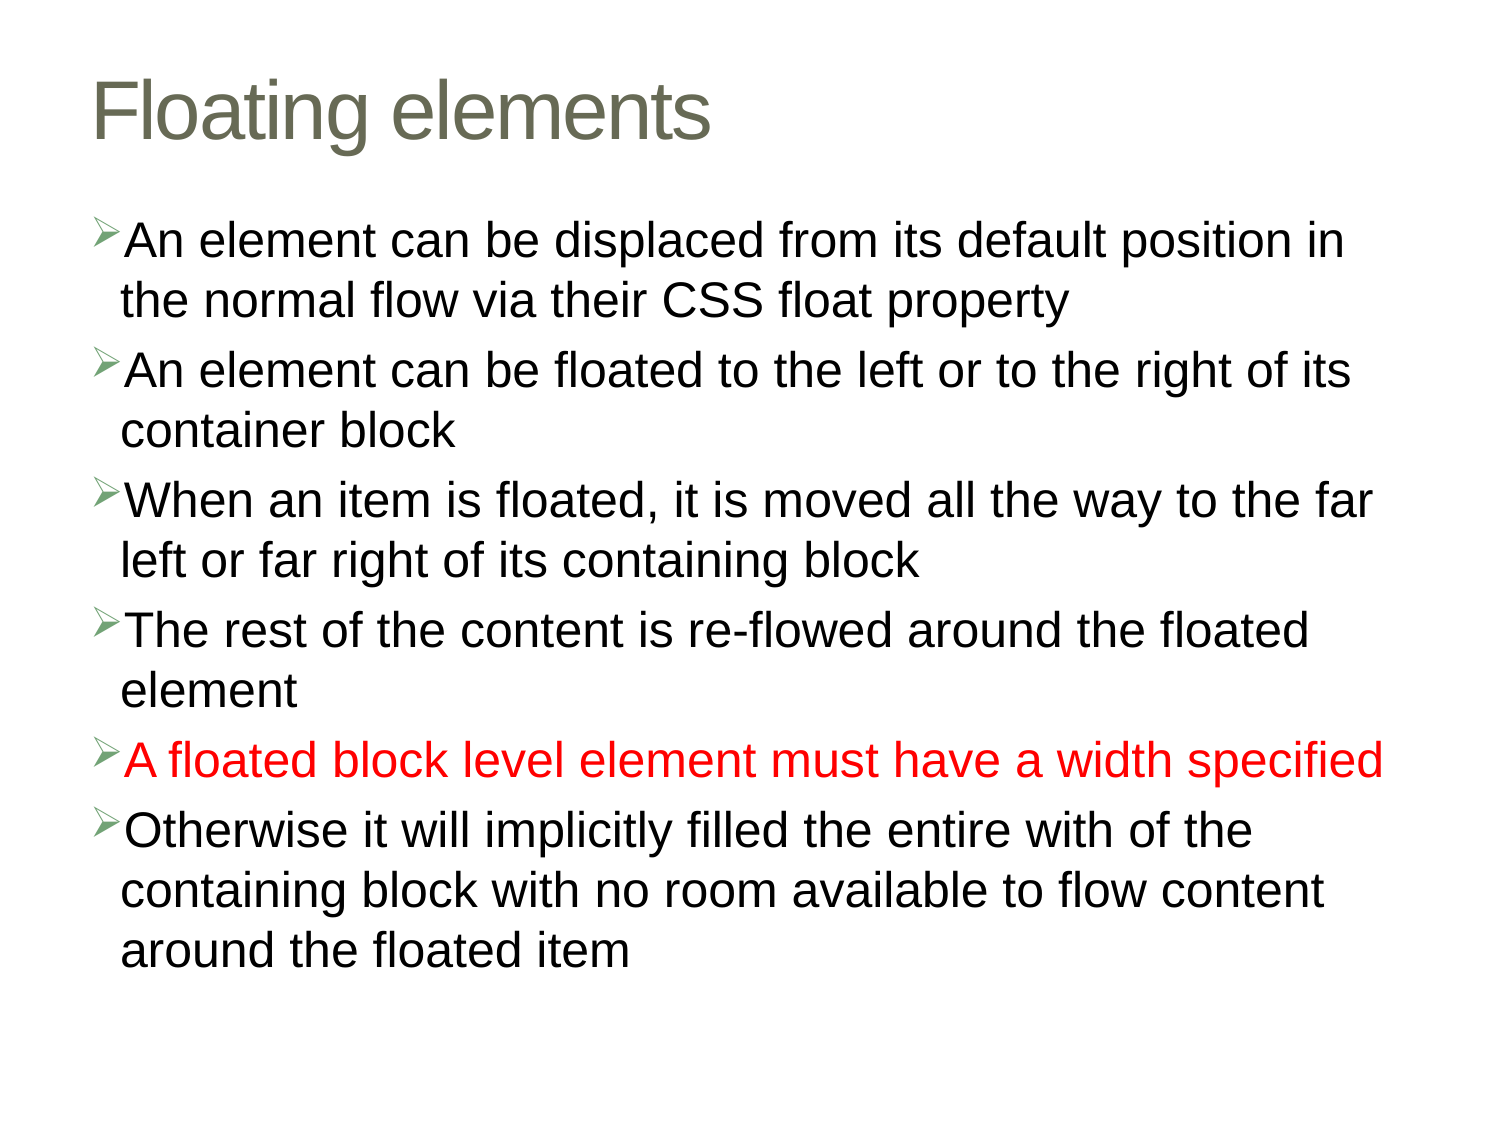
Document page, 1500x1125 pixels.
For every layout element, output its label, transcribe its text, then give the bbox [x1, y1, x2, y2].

list An element can be displaced from its default position in the normal flow via their CSS float property An element can be floated to the left or to the right of its container block When an item is floated, it is moved all the way to the far left or far right of its containing block The rest of the content is re-flowed around the floated element A floated block level element must have a width specified Otherwise it will implicitly filled the entire with of the containing block with no room available to flow content around the floated item [75, 200, 1425, 1088]
title Floating elements [75, 24, 1425, 188]
